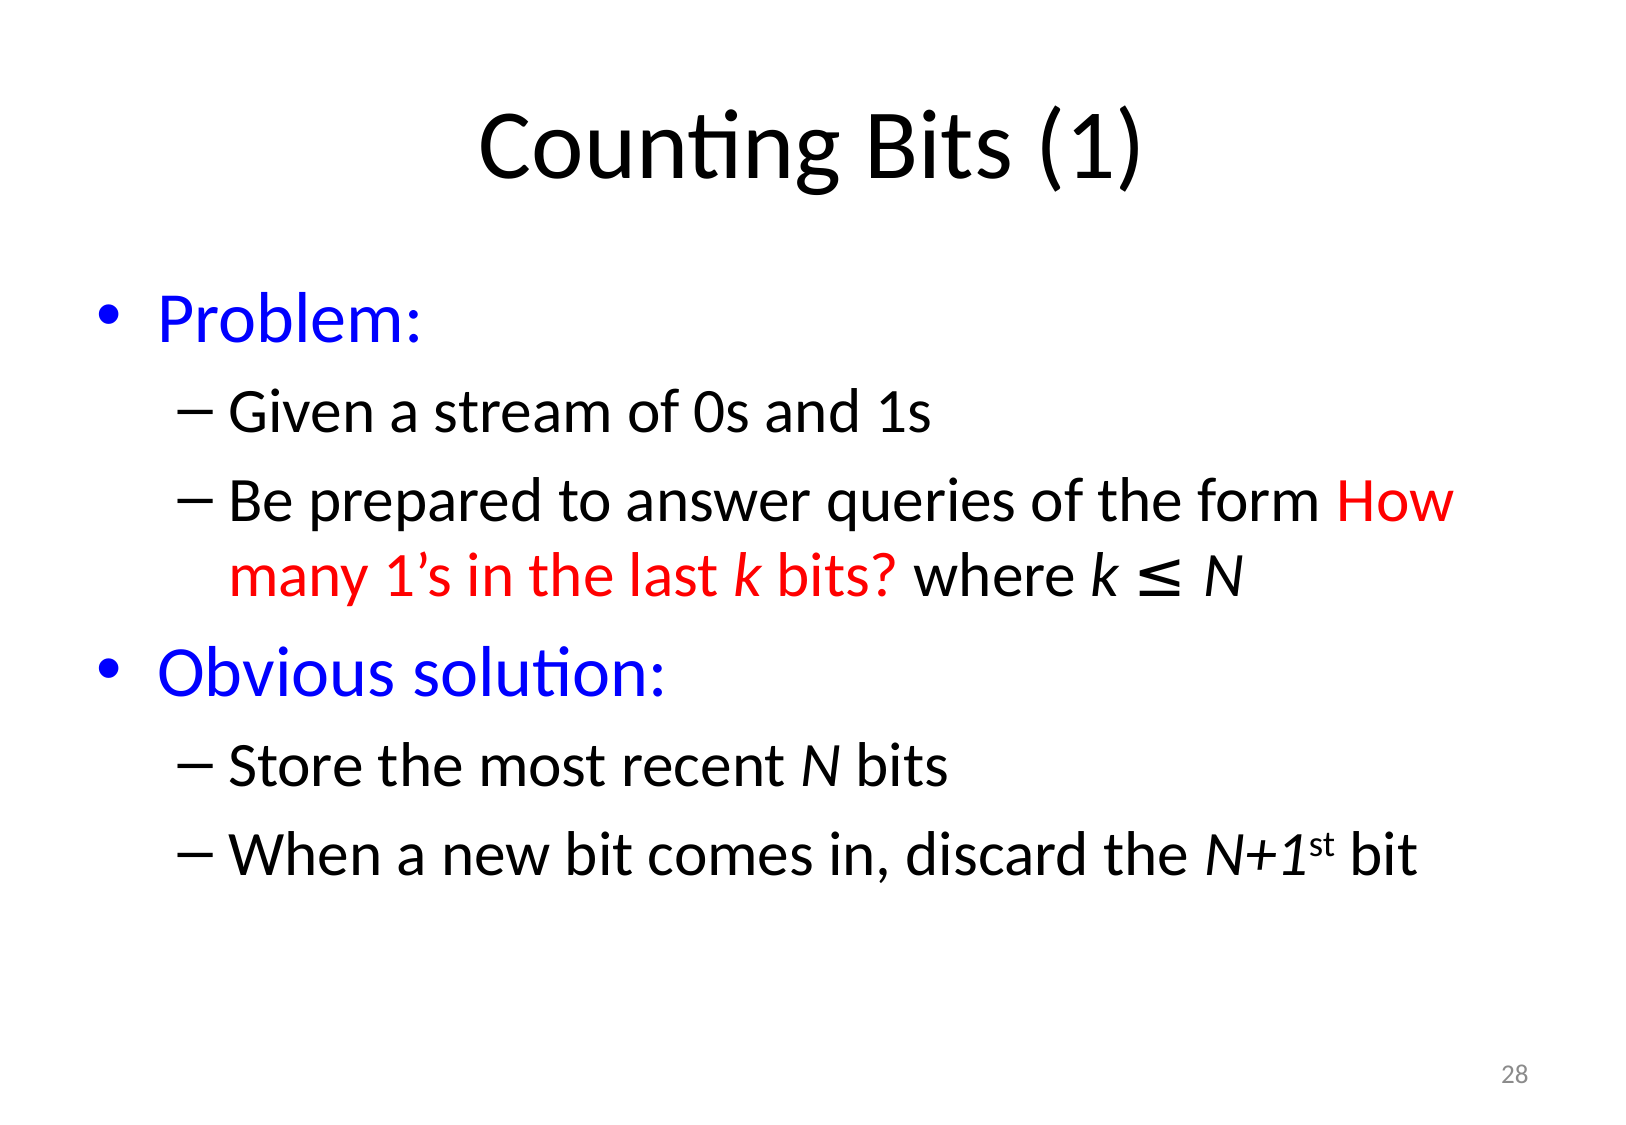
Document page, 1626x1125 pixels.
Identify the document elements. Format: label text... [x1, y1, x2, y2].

list Problem: Given a stream of 0s and 1s Be prepared to answer queries of the form How many 1’s in the last k bits? where k ≤ N Obvious solution: Store the most recent N bits When a new bit comes in, discard the N+1st bit [81, 262, 1544, 1005]
title Counting Bits (1) [81, 45, 1544, 233]
slide_number 28 [1164, 1042, 1544, 1103]
